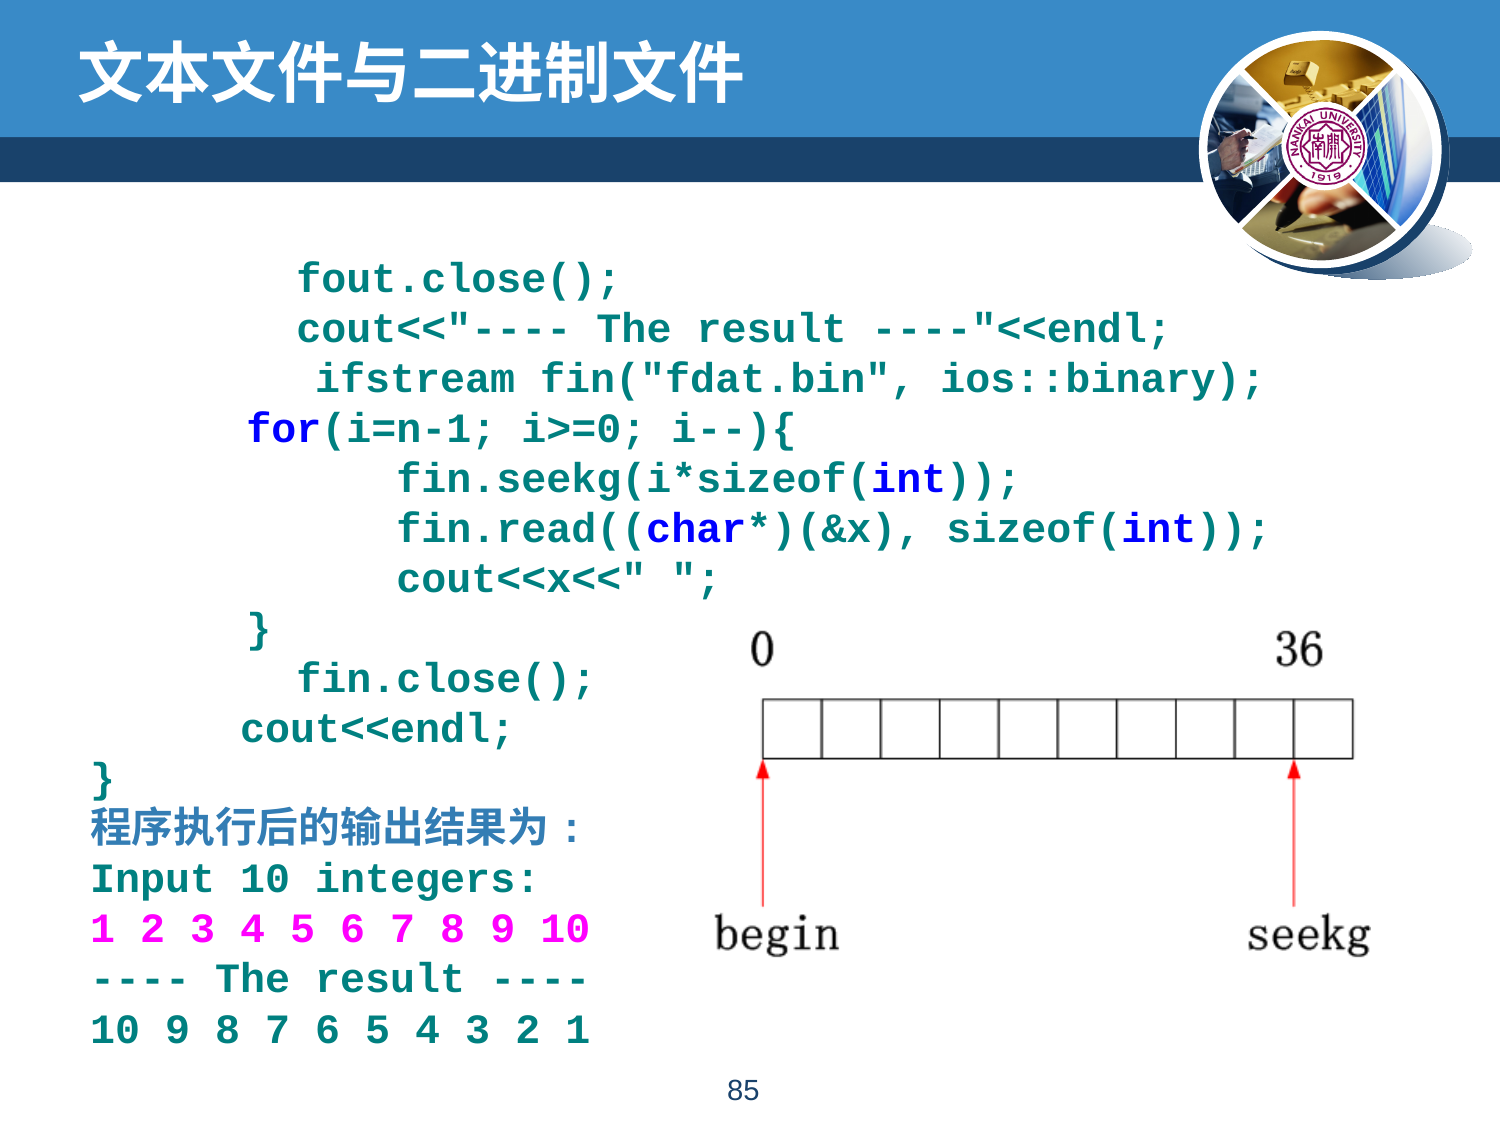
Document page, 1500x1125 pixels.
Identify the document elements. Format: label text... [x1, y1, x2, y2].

title 文本文件与二进制文件 [62, 24, 1275, 118]
list fout.close(); cout<<"---- The result ----"<<endl; ifstream fin("fdat.bin", ios::binary); for(i=n-1; i>=0; i--){ fin.seekg(i*sizeof(int)); fin.read((char*)(&x), sizeof(int)); cout<<x<<" "; } fin.close(); cout<<endl; } 程序执行后的输出结果为: Input 10 integers: 1 2 3 4 5 6 7 8 9 10 ---- The result ---- 10 9 8 7 6 5 4 3 2 1 [75, 243, 1425, 1065]
picture [1207, 40, 1433, 243]
slide_number 84 [607, 1063, 879, 1112]
picture [714, 614, 1371, 965]
